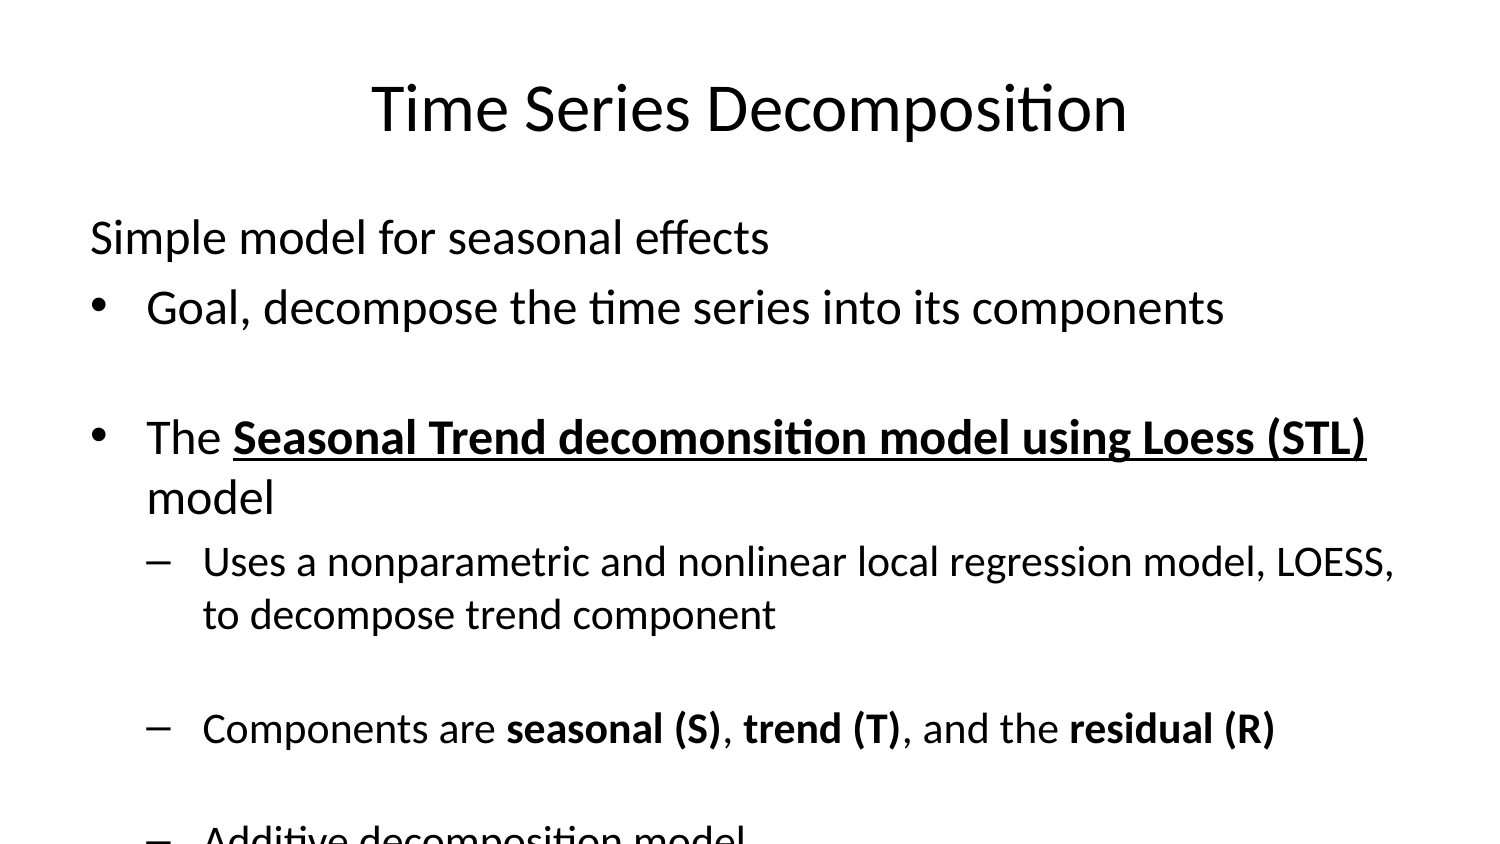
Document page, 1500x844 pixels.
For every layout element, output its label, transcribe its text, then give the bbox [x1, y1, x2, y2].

list Simple model for seasonal effects Goal, decompose the time series into its components The Seasonal Trend decomonsition model using Loess (STL) model Uses a nonparametric and nonlinear local regression model, LOESS, to decompose trend component Components are seasonal (S), trend (T), and the residual (R) Additive decomposition model Multiplicative decomposition model MSTL adds modeling of multiple seasonal components Differencing model [75, 196, 1425, 754]
title Time Series Decomposition [75, 33, 1425, 175]
